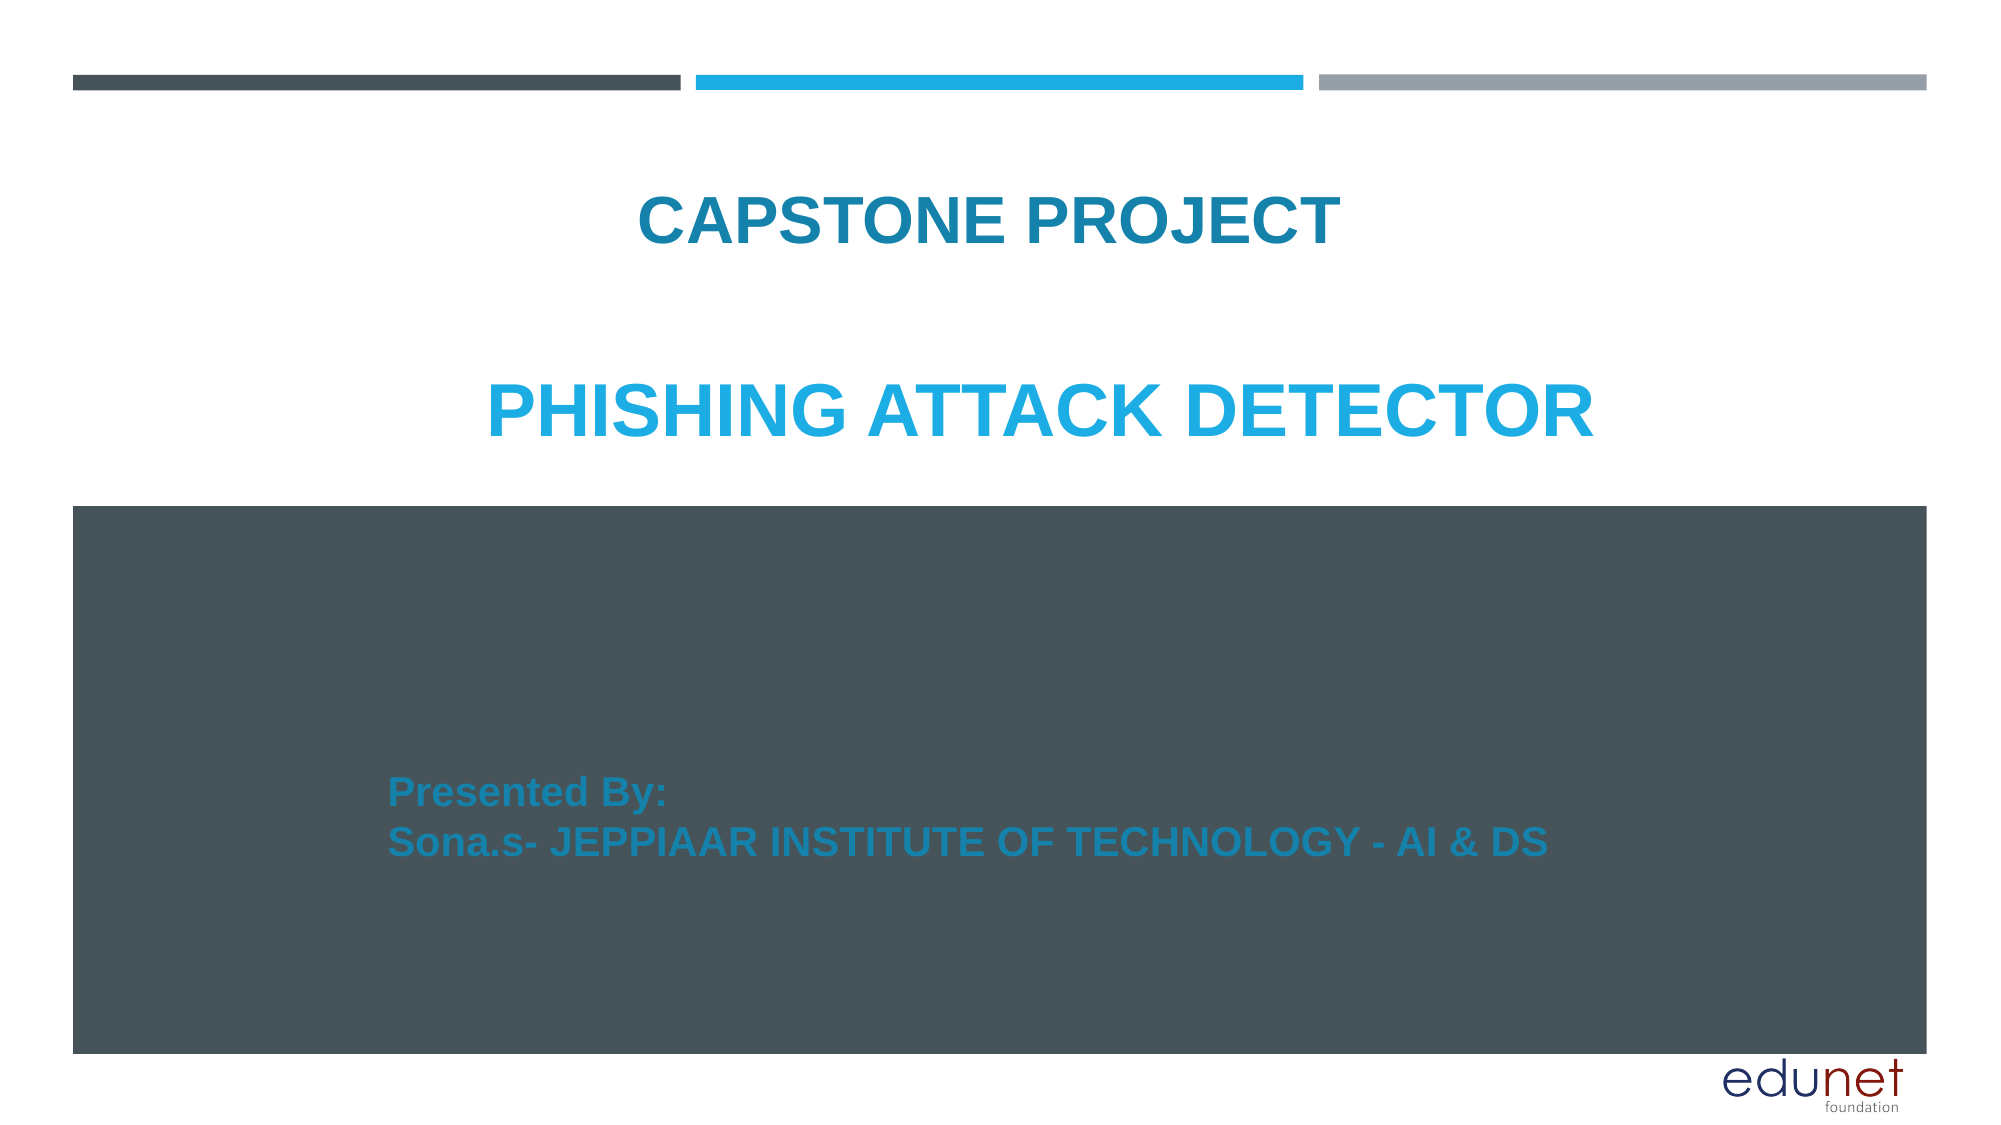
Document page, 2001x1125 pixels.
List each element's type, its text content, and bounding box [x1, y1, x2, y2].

text_box CAPSTONE PROJECT [0, 169, 2000, 265]
picture [1719, 1056, 1905, 1116]
title PHISHING ATTACK DETECTOR [222, 298, 1723, 460]
text_box Presented By: Sona.s- JEPPIAAR INSTITUTE OF TECHNOLOGY - AI & DS [372, 757, 1745, 873]
